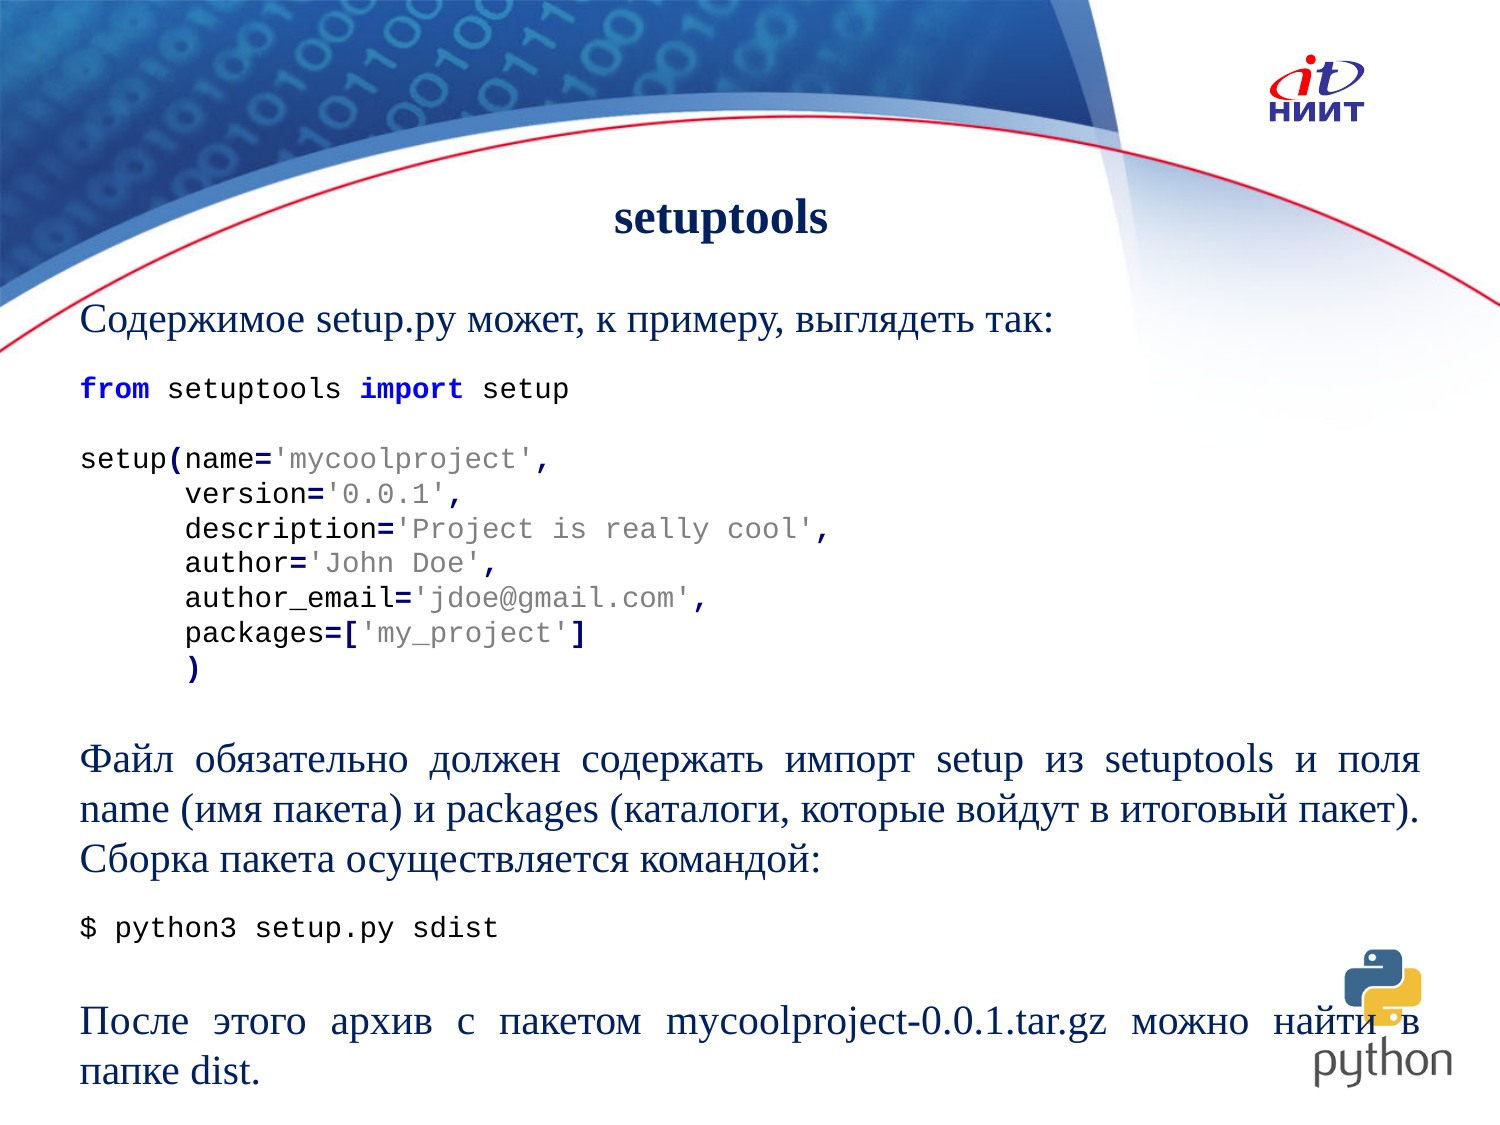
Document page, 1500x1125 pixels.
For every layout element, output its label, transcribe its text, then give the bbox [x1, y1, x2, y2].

text_box $ python3 setup.py sdist [64, 900, 1436, 951]
text_box После этого архив с пакетом mycoolproject-0.0.1.tar.gz можно найти в папке dist. [64, 985, 1436, 1101]
text_box from setuptools import setup setup(name='mycoolproject', version='0.0.1', description='Project is really cool', author='John Doe', author_email='jdoe@gmail.com', packages=['my_project'] ) [64, 361, 1436, 692]
picture [0, 0, 1500, 1125]
text_box Содержимое setup.py может, к примеру, выглядеть так: [64, 283, 1436, 348]
title setuptools [277, 172, 1165, 255]
text_box Файл обязательно должен содержать импорт setup из setuptools и поля name (имя пакета) и packages (каталоги, которые войдут в итоговый пакет). Сборка пакета осуществляется командой: [64, 723, 1436, 889]
